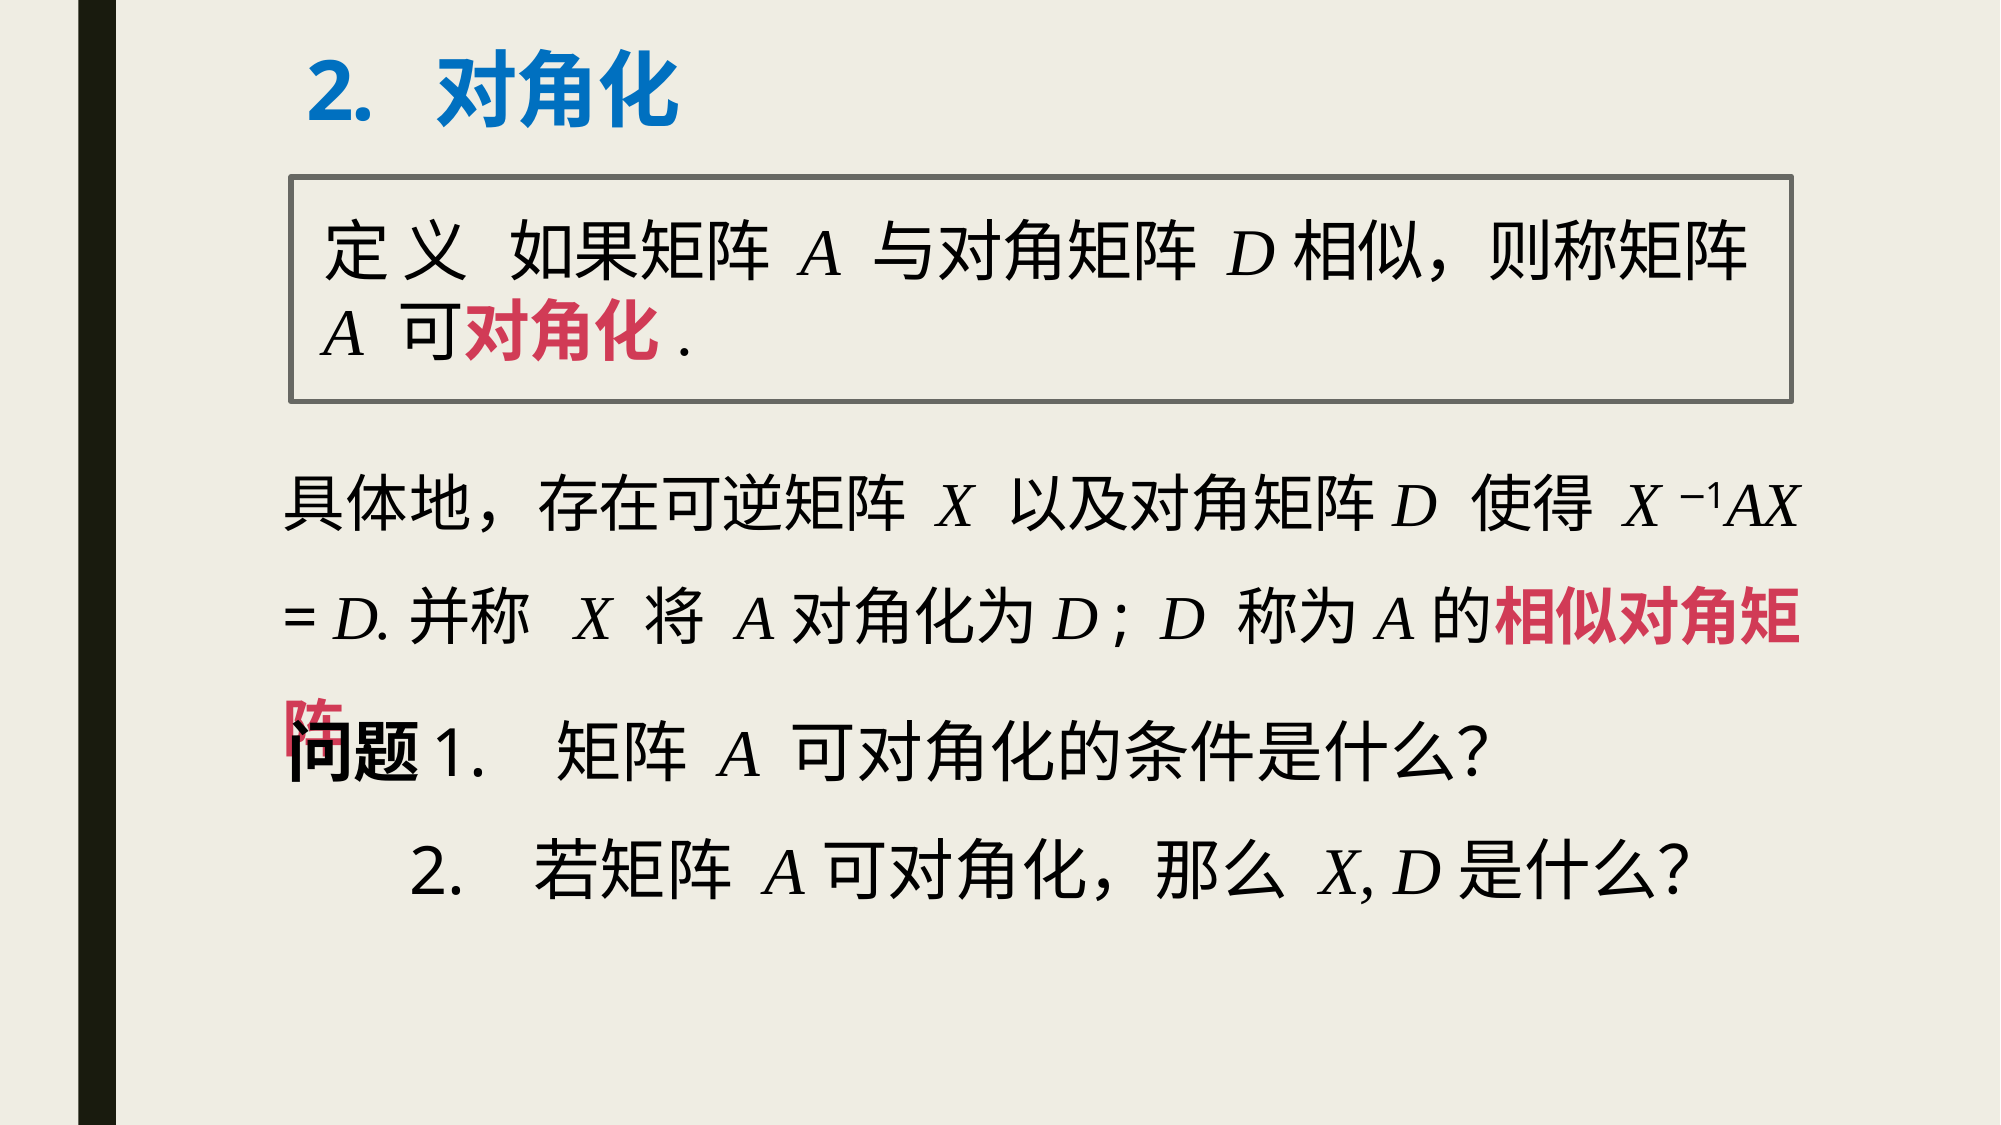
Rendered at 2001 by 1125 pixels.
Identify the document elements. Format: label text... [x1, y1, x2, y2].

text_box [288, 174, 1794, 404]
text_box 具体地，存在可逆矩阵 X 以及对角矩阵D 使得 X −1AX = D.并称 X 将 A对角化为D ; D 称为A的相似对角矩阵. [267, 419, 1816, 772]
text_box 问题 [272, 702, 416, 798]
text_box 定 义 如果矩阵 A 与对角矩阵 D相似，则称矩阵 A 可对角化. [308, 201, 1762, 377]
title 2. 对角化 [291, 41, 742, 161]
text_box 2. 若矩阵 A可对角化，那么 X, D是什么？ [394, 820, 1740, 916]
text_box 1. 矩阵 A 可对角化的条件是什么？ [416, 702, 1539, 798]
